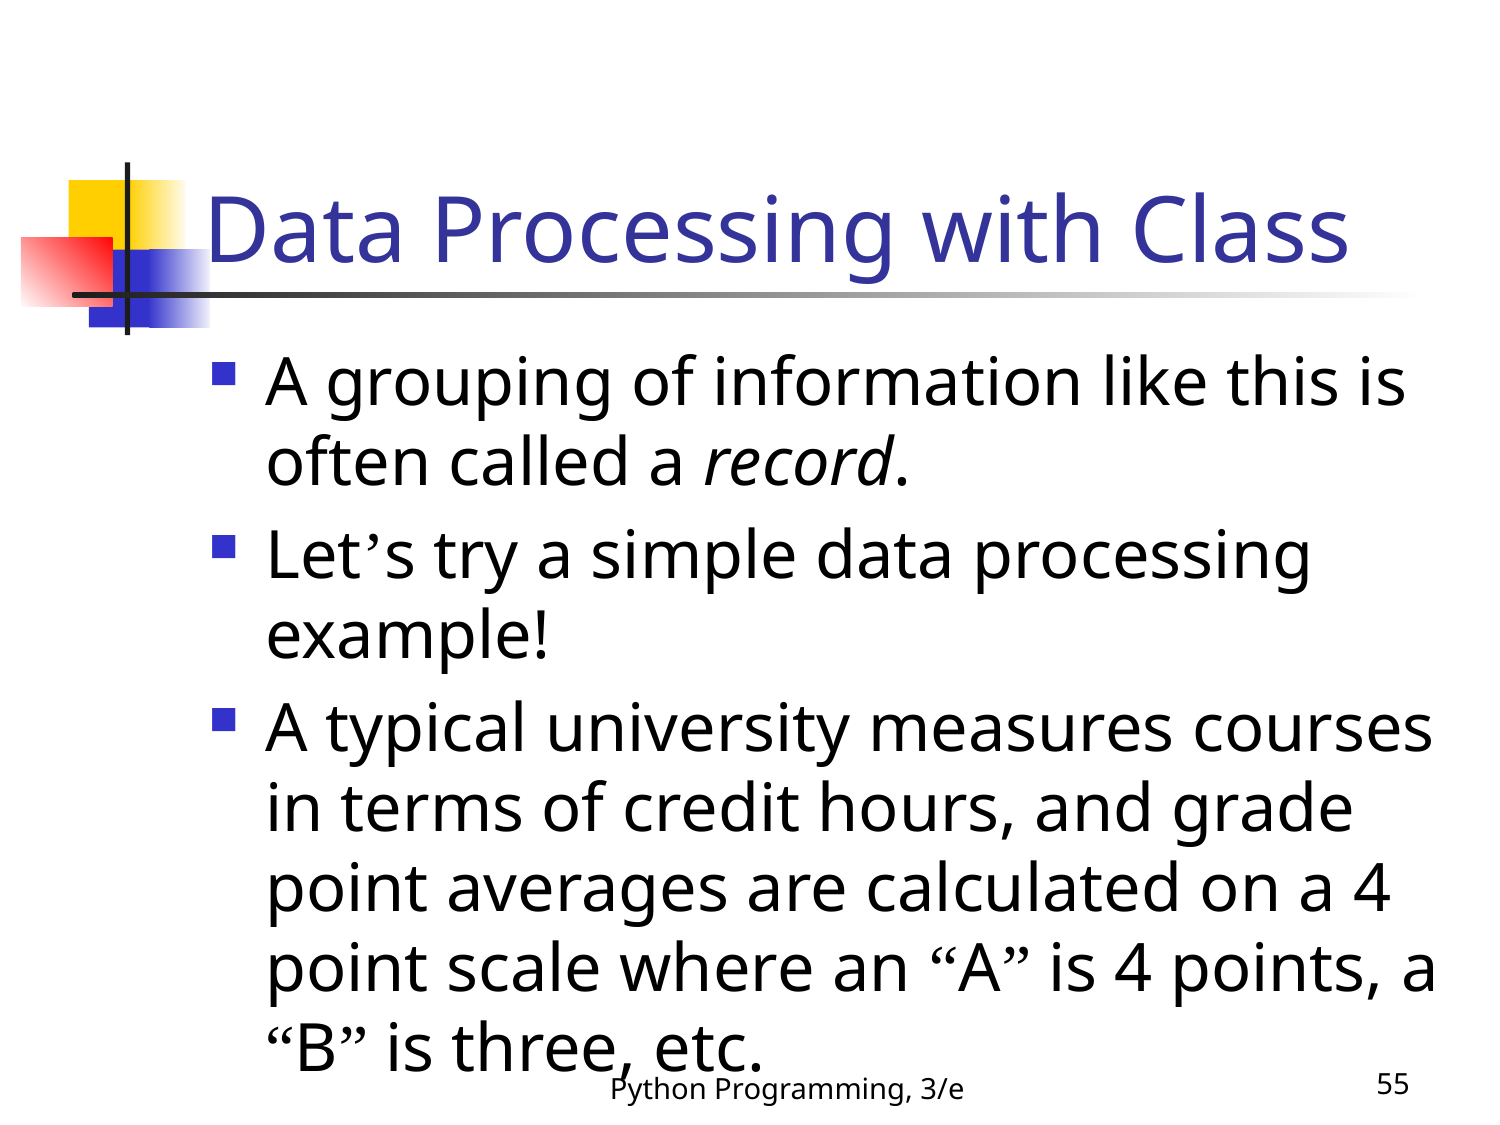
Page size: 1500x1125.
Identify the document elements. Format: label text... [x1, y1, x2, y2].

title Data Processing with Class [188, 101, 1468, 289]
list A grouping of information like this is often called a record. Let’s try a simple data processing example! A typical university measures courses in terms of credit hours, and grade point averages are calculated on a 4 point scale where an “A” is 4 points, a “B” is three, etc. [193, 331, 1469, 1006]
footer Python Programming, 3/e [549, 1037, 1026, 1113]
slide_number 55 [1112, 1037, 1426, 1113]
